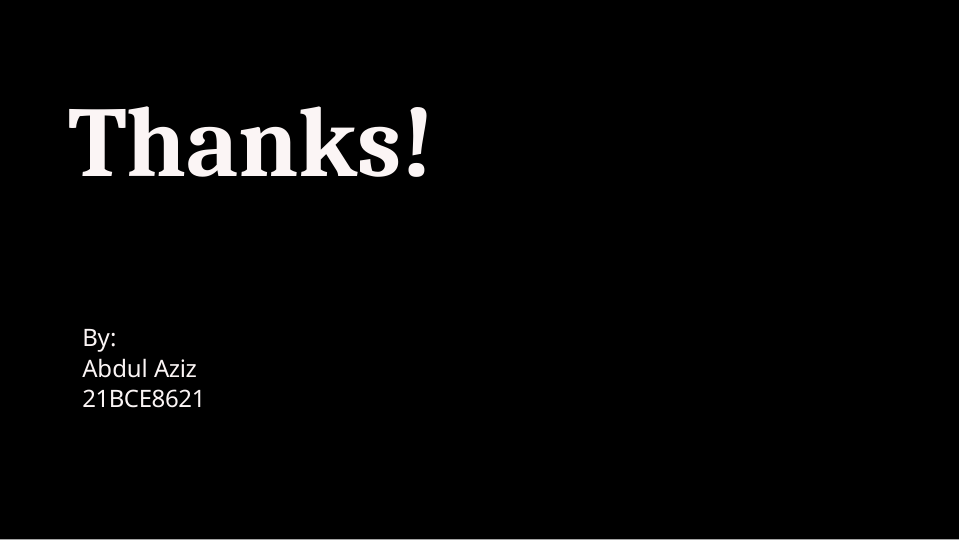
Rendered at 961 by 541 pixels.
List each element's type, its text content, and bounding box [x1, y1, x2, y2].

text_box [0, 0, 959, 540]
title Thanks! [66, 73, 658, 197]
text_box By: Abdul Aziz 21BCE8621 [80, 320, 306, 432]
